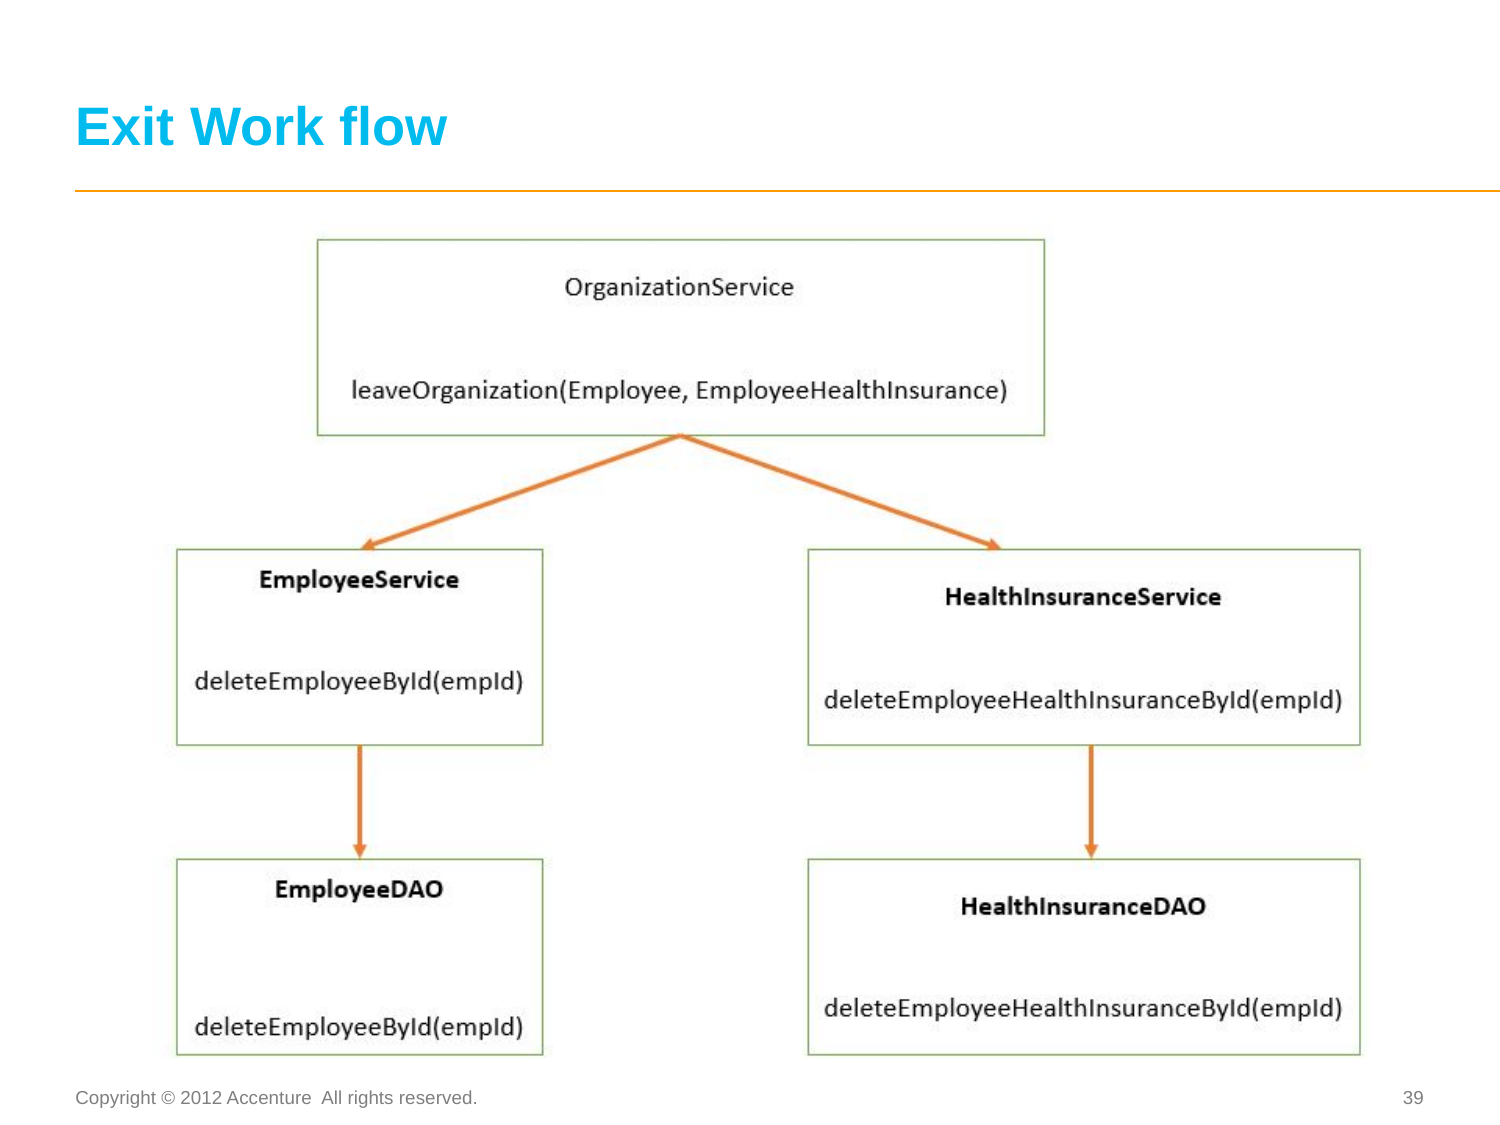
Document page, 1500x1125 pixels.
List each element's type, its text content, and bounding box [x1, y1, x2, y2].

title Exit Work flow [75, 27, 1422, 157]
picture [127, 219, 1373, 1060]
